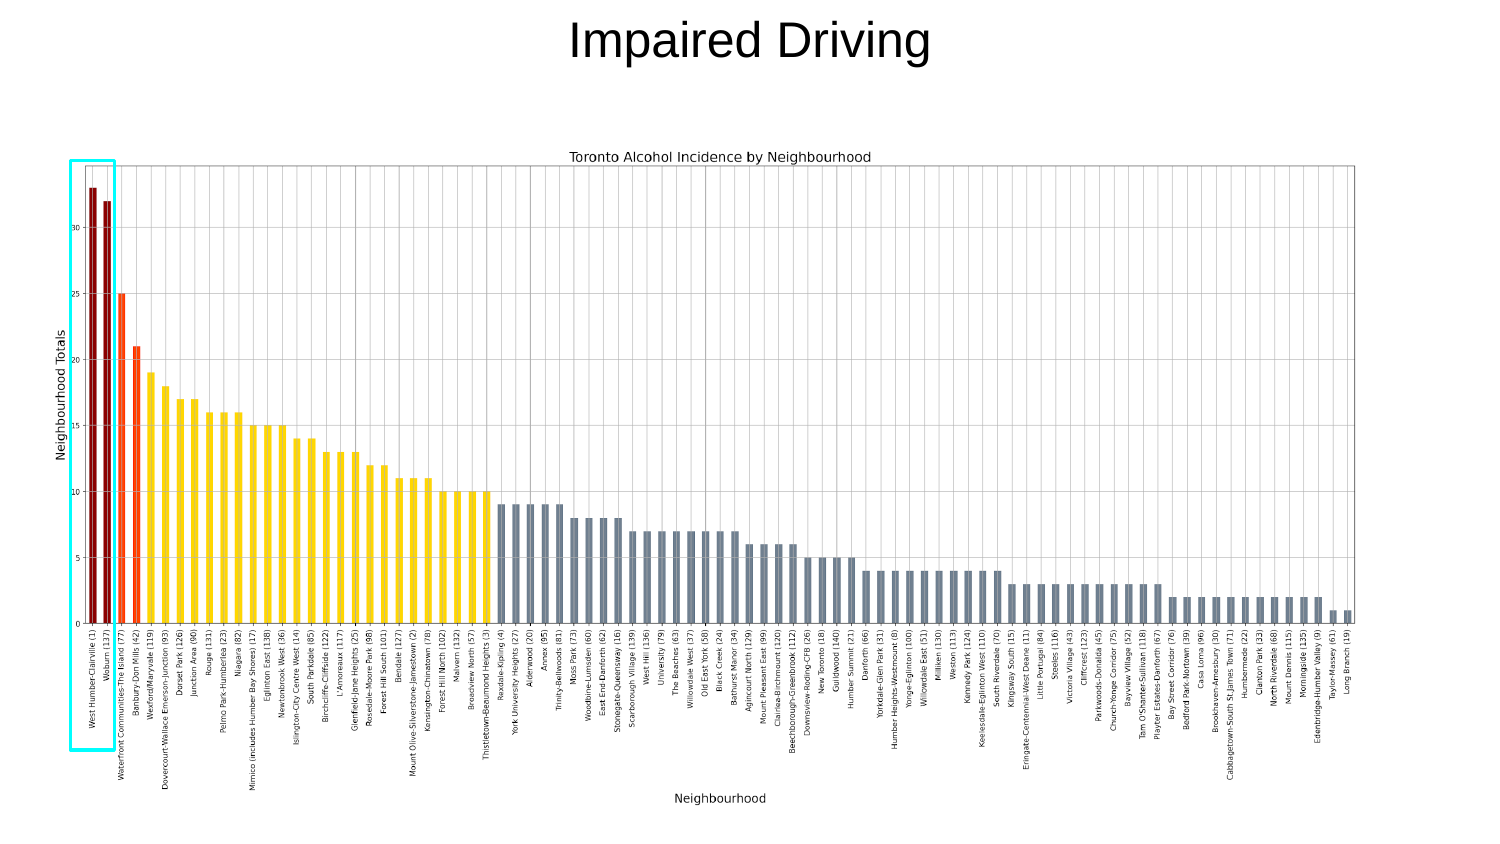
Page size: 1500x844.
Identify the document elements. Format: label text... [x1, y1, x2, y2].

title Impaired Driving [0, 0, 1500, 76]
picture [49, 146, 1360, 810]
